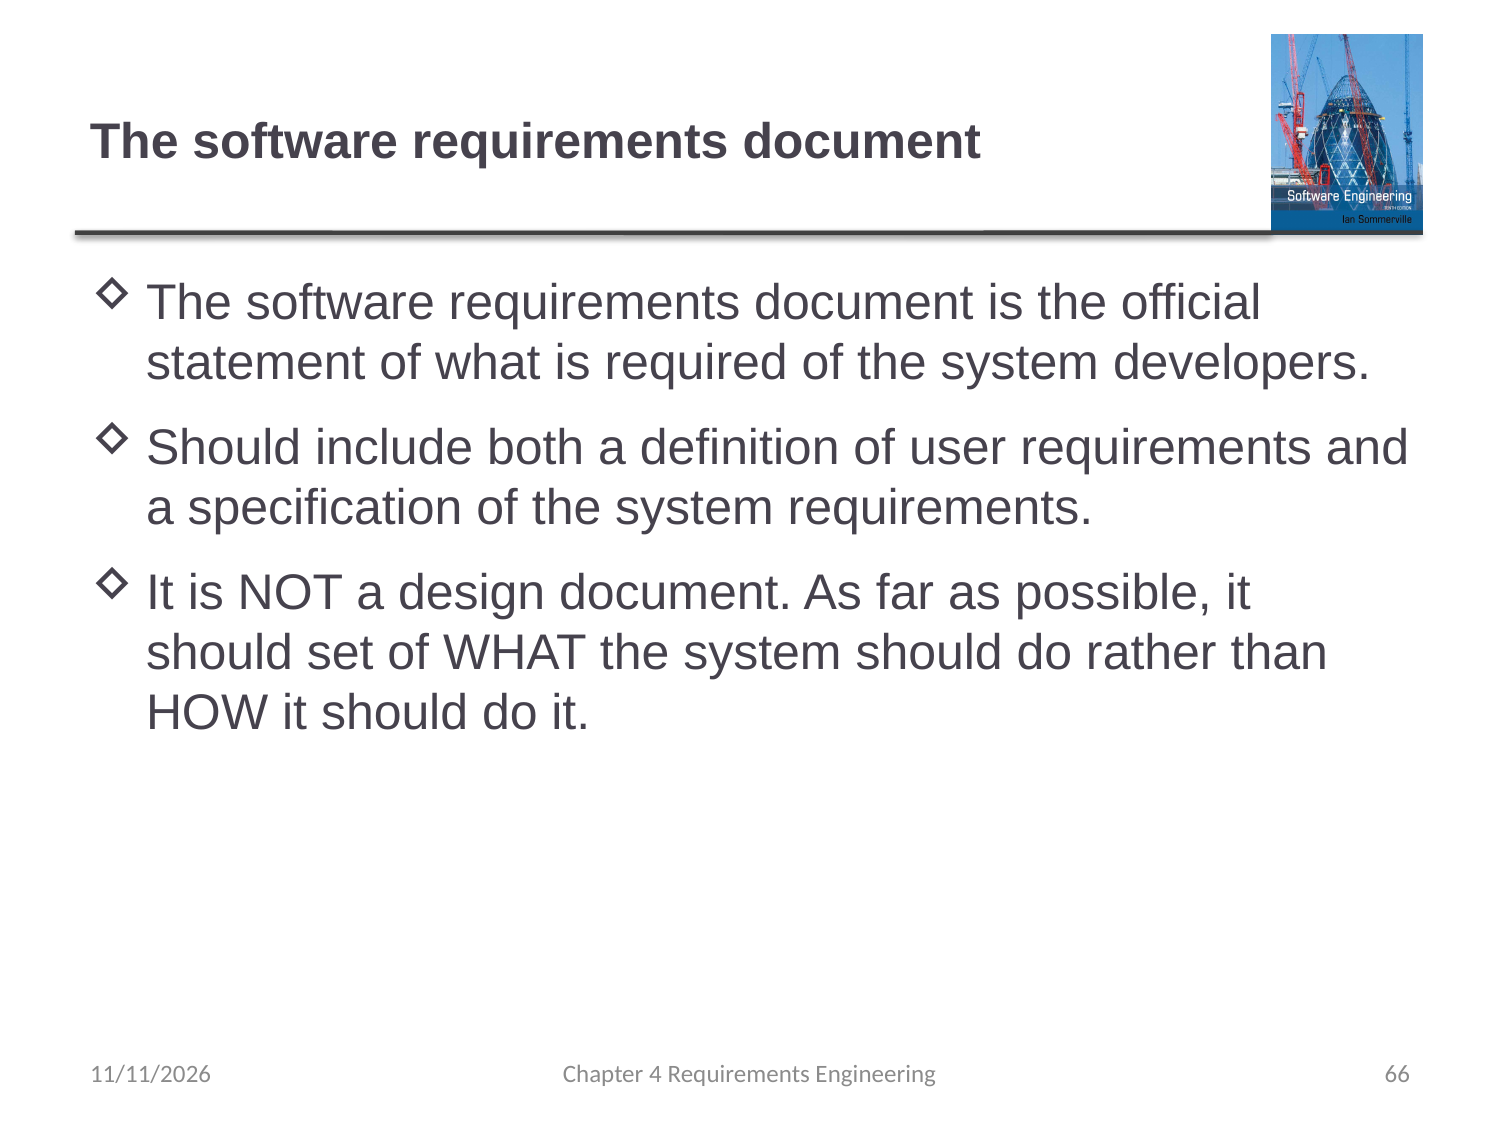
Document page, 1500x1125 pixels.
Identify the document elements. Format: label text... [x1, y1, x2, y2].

title The software requirements document [74, 44, 1272, 233]
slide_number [75, 1042, 425, 1103]
slide_number 66 [1074, 1042, 1425, 1103]
list The software requirements document is the official statement of what is required of the system developers. Should include both a definition of user requirements and a specification of the system requirements. It is NOT a design document. As far as possible, it should set of WHAT the system should do rather than HOW it should do it. [75, 262, 1425, 1005]
footer Chapter 4 Requirements Engineering [512, 1042, 988, 1103]
picture [1271, 34, 1423, 230]
